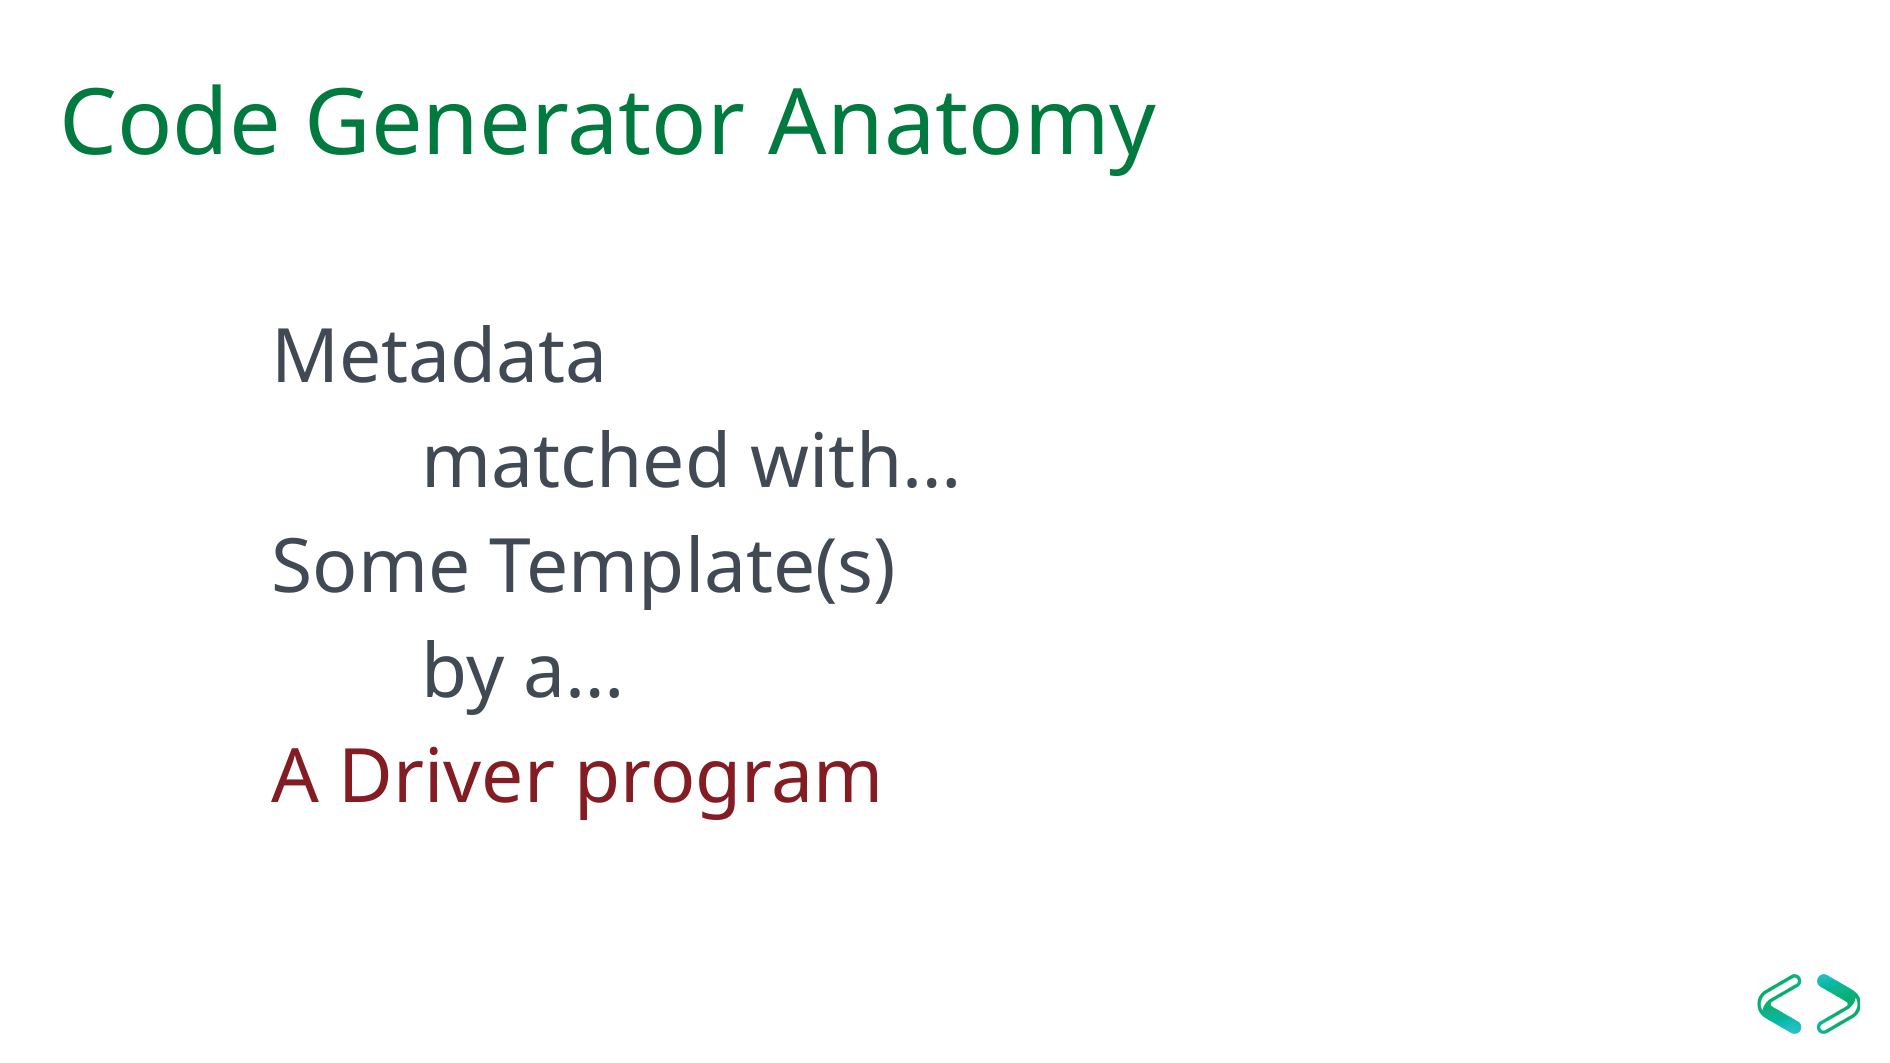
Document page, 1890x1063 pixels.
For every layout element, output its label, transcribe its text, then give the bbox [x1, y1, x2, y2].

title Code Generator Anatomy [59, 59, 1831, 178]
list Metadata matched with… Some Template(s) by a… A Driver program [271, 307, 1785, 857]
